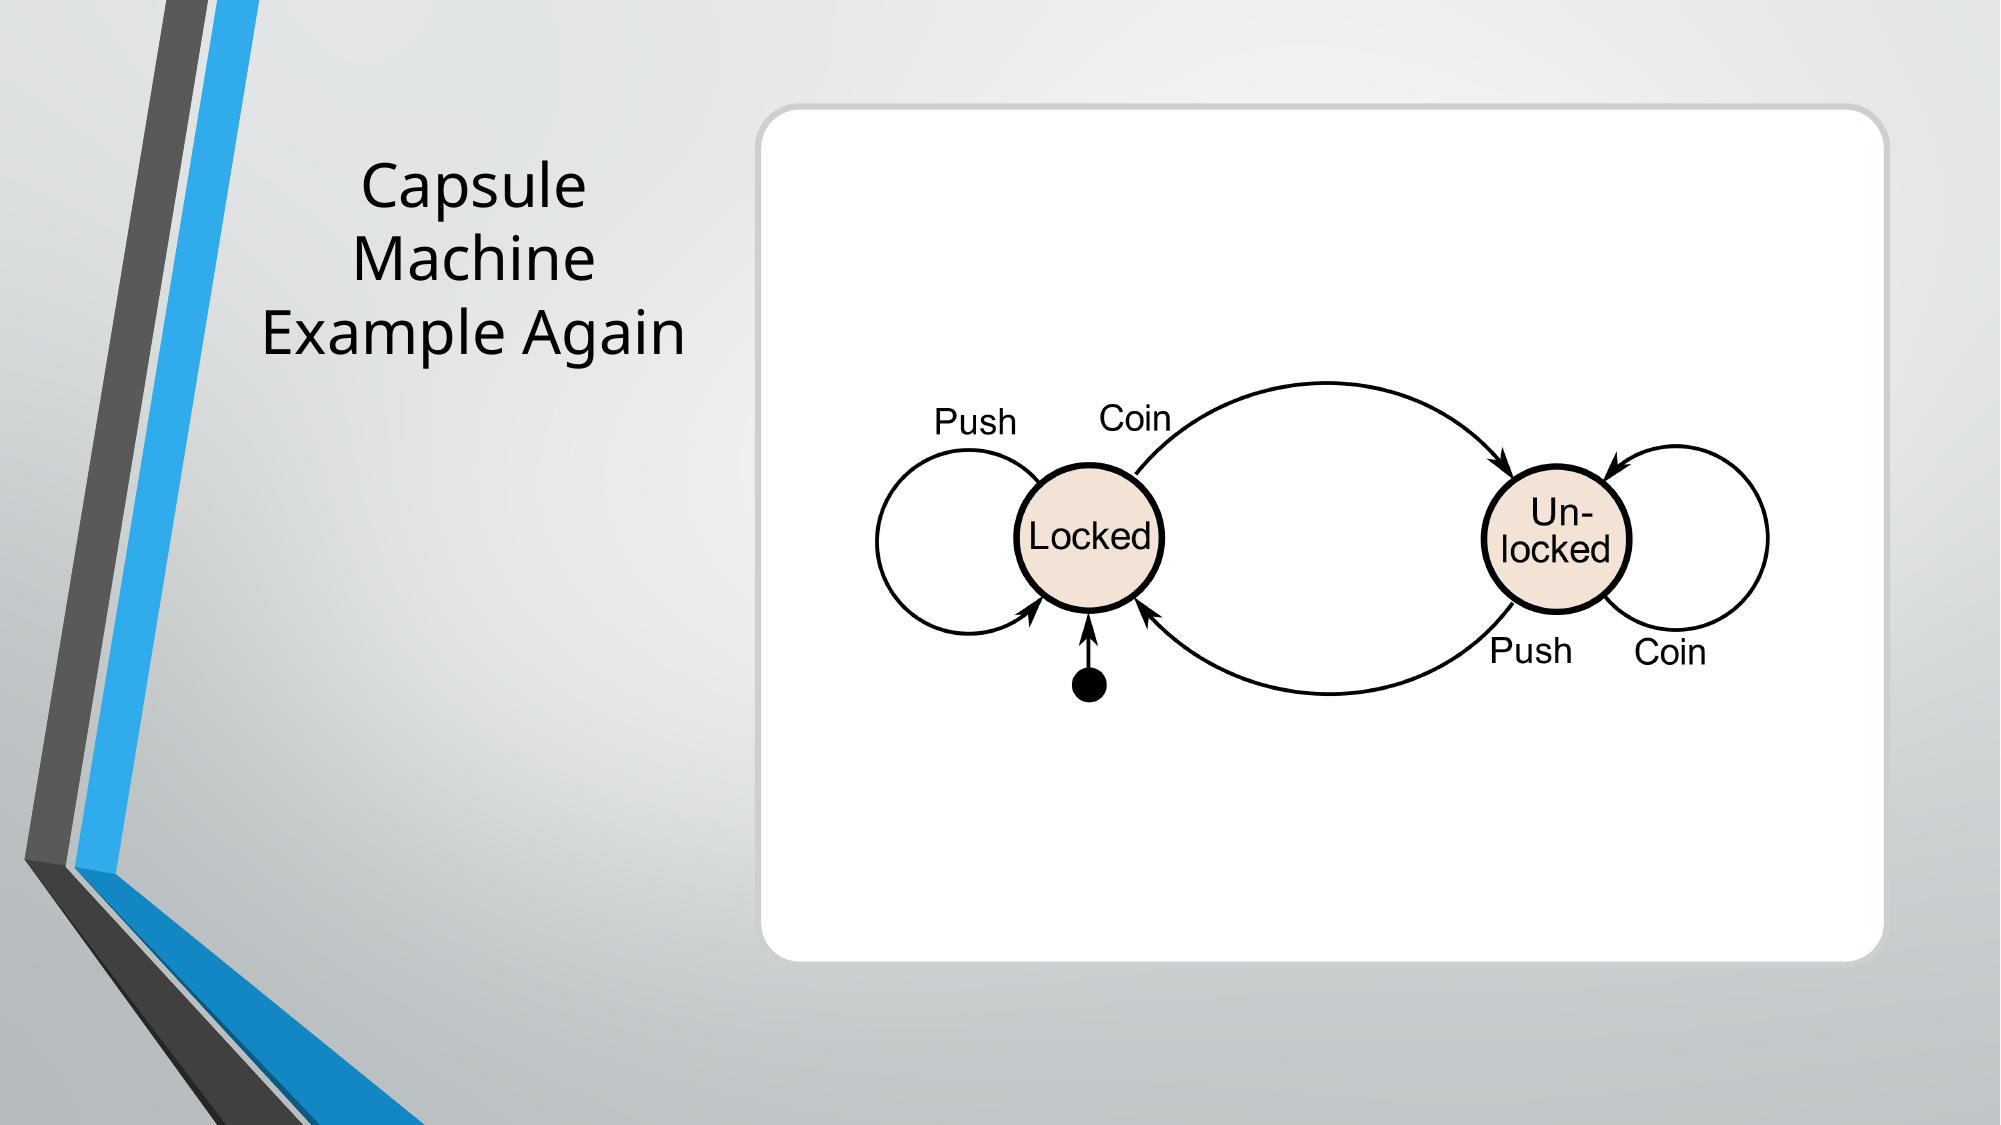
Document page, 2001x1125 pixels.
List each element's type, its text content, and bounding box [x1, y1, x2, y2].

text_box [756, 105, 1889, 967]
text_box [24, 0, 425, 1125]
title Capsule Machine Example Again [425, 112, 705, 400]
picture [810, 316, 1834, 762]
